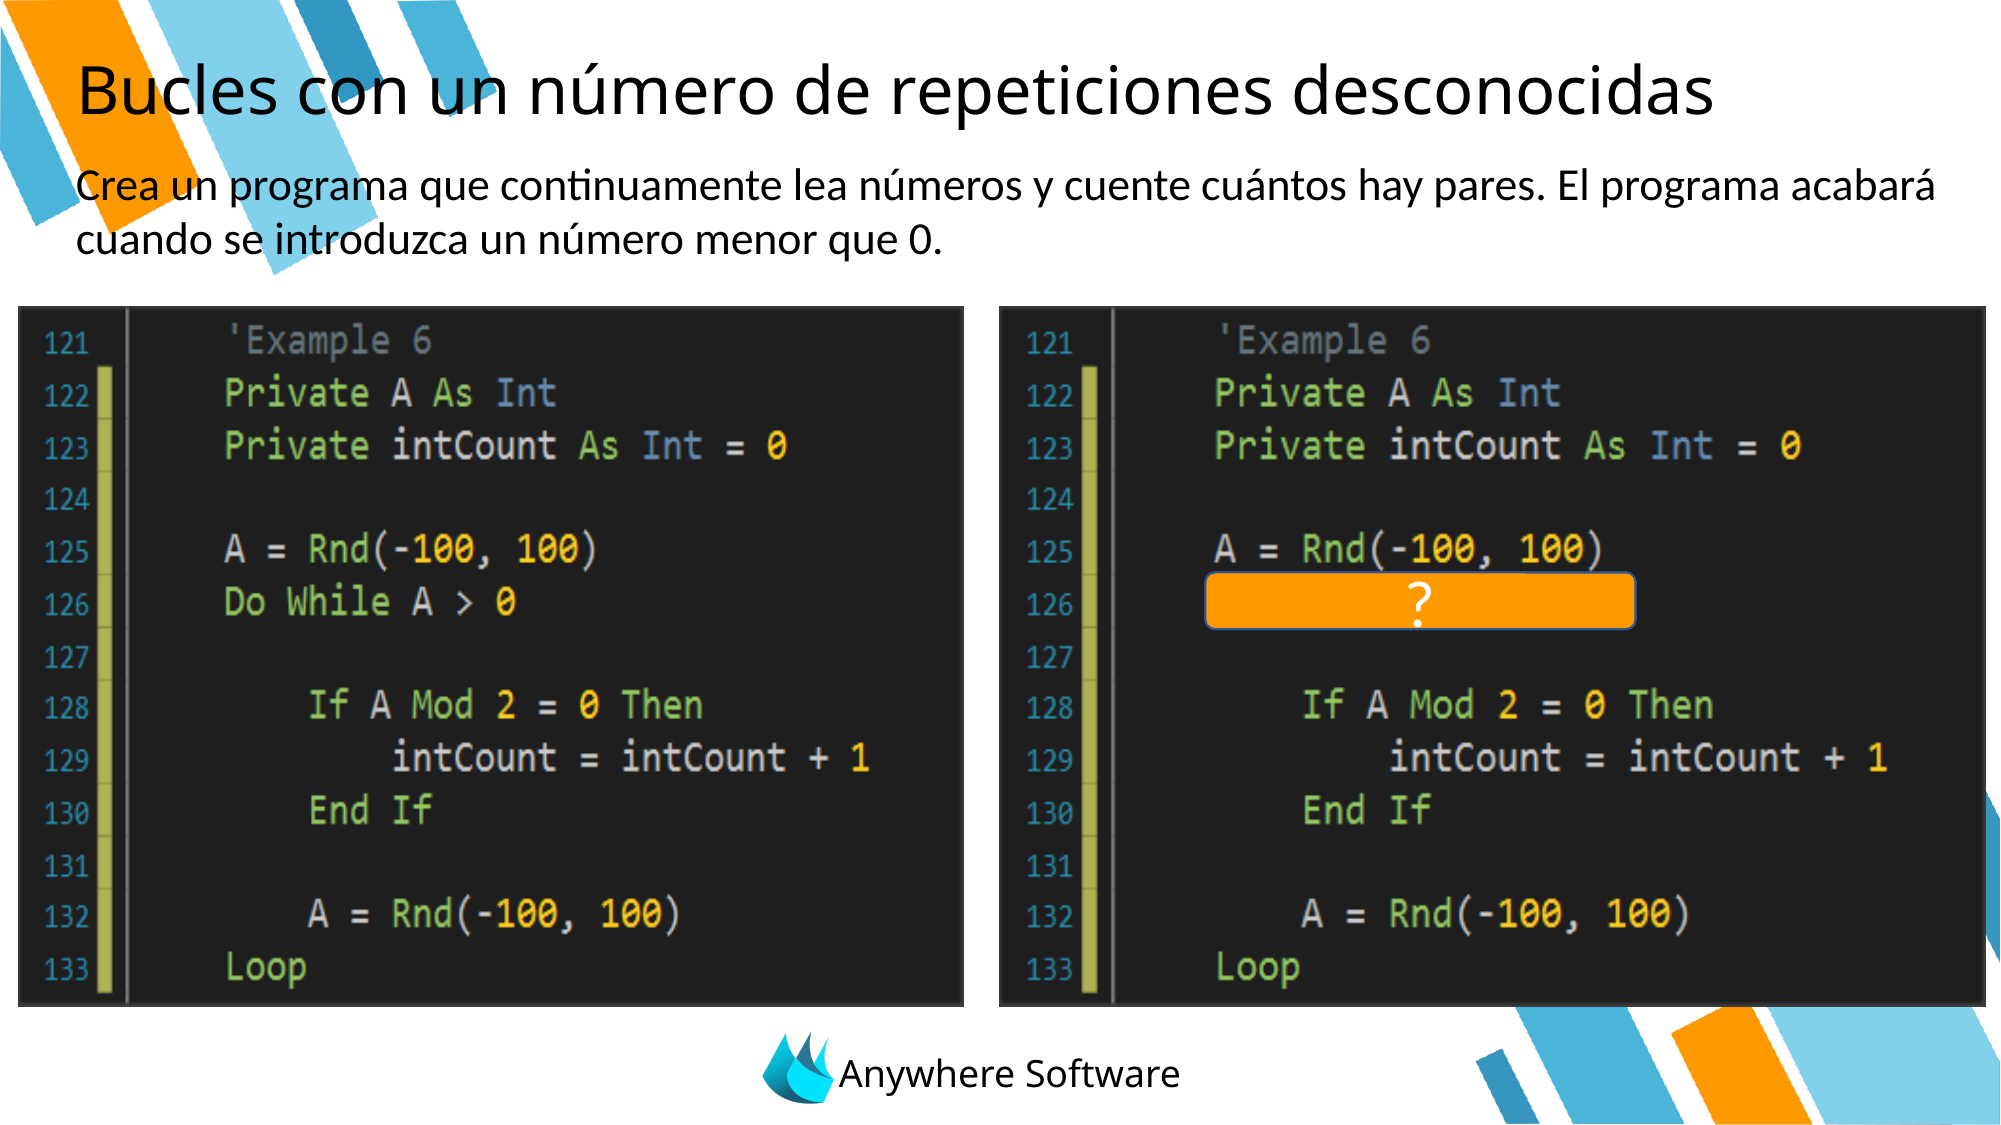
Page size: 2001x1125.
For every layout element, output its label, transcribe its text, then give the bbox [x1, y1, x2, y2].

text_box Crea un programa que continuamente lea números y cuente cuántos hay pares. El programa acabará cuando se introduzca un número menor que 0. [61, 146, 1964, 272]
picture [0, 0, 2000, 1125]
title Bucles con un número de repeticiones desconocidas [61, 22, 1863, 146]
